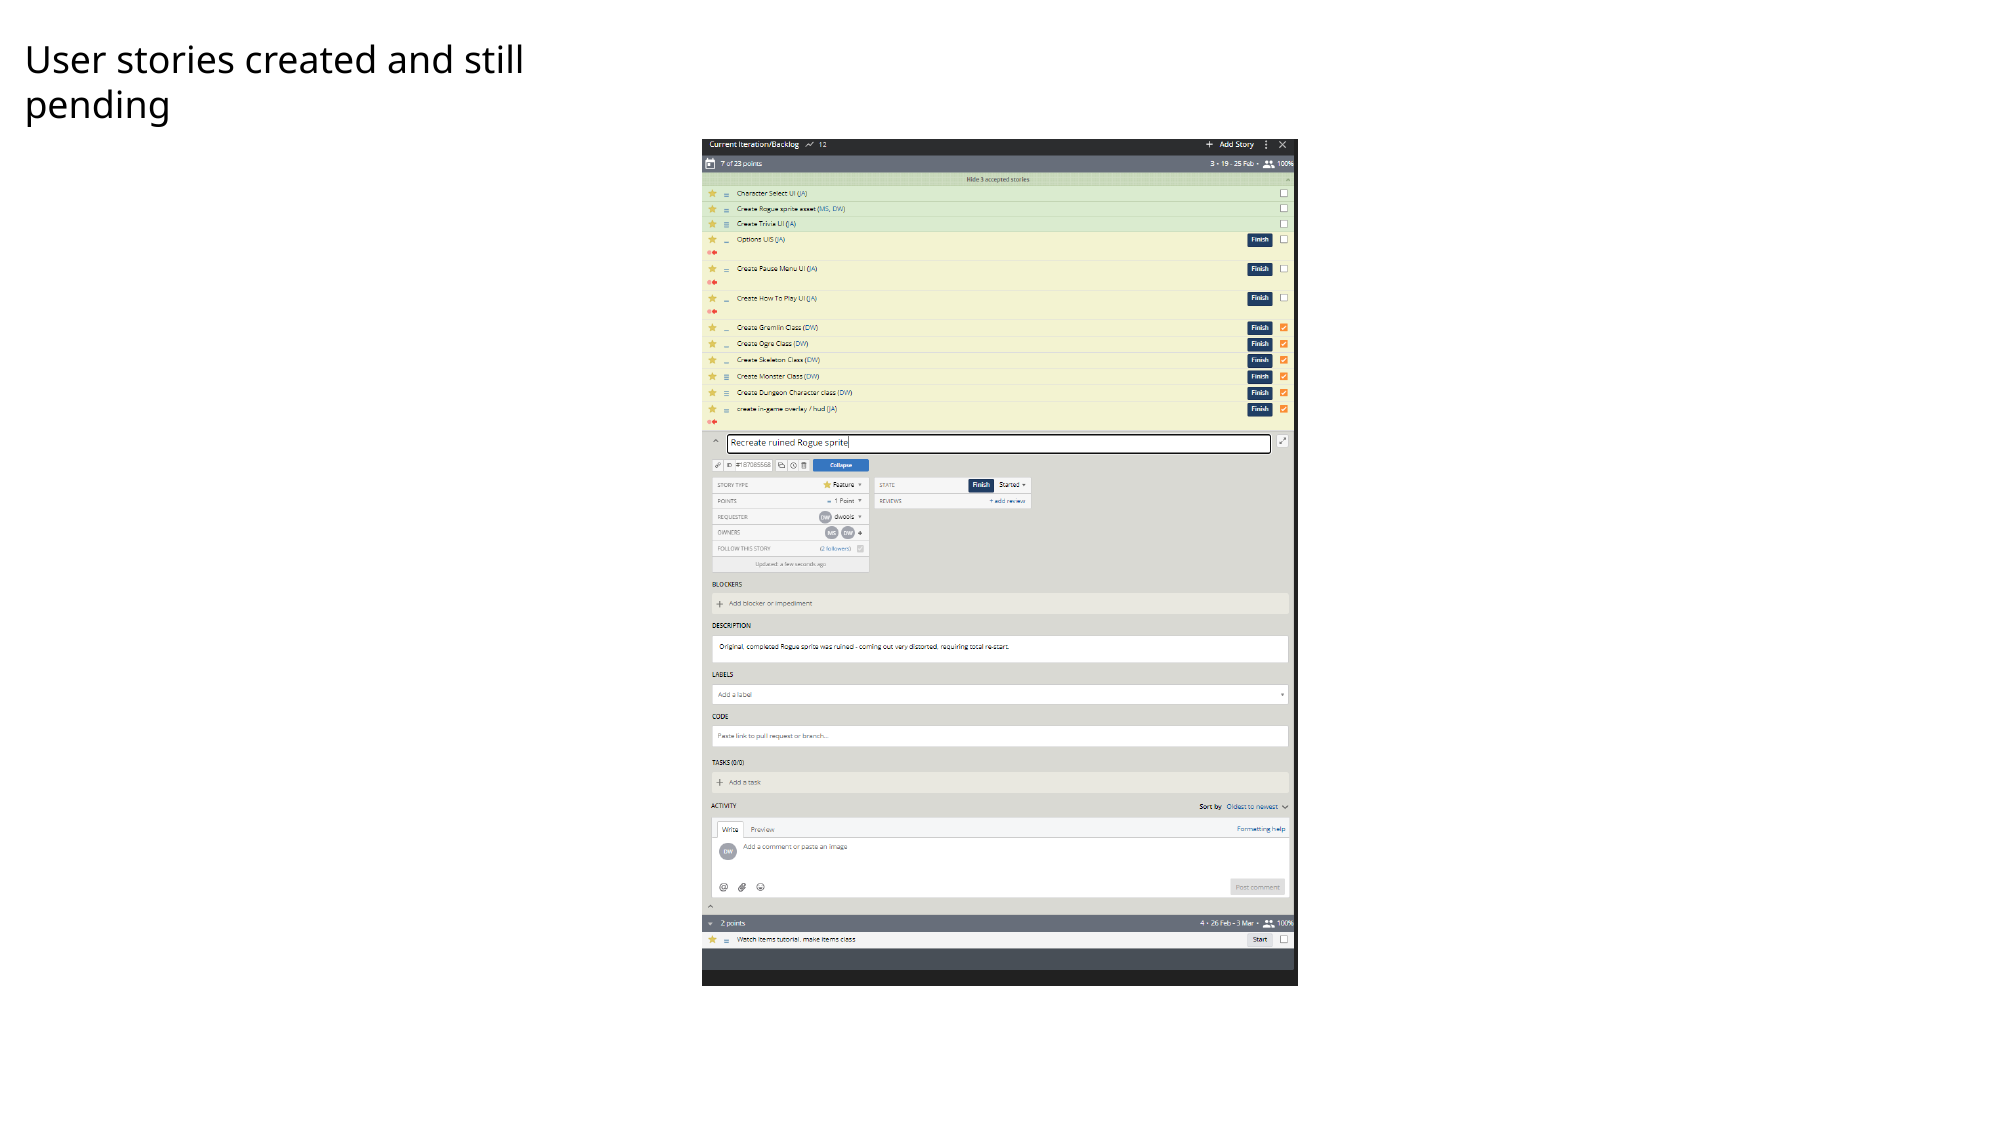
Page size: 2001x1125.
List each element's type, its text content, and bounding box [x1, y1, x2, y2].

picture [701, 138, 1299, 986]
text_box User stories created and still pending [9, 28, 639, 134]
